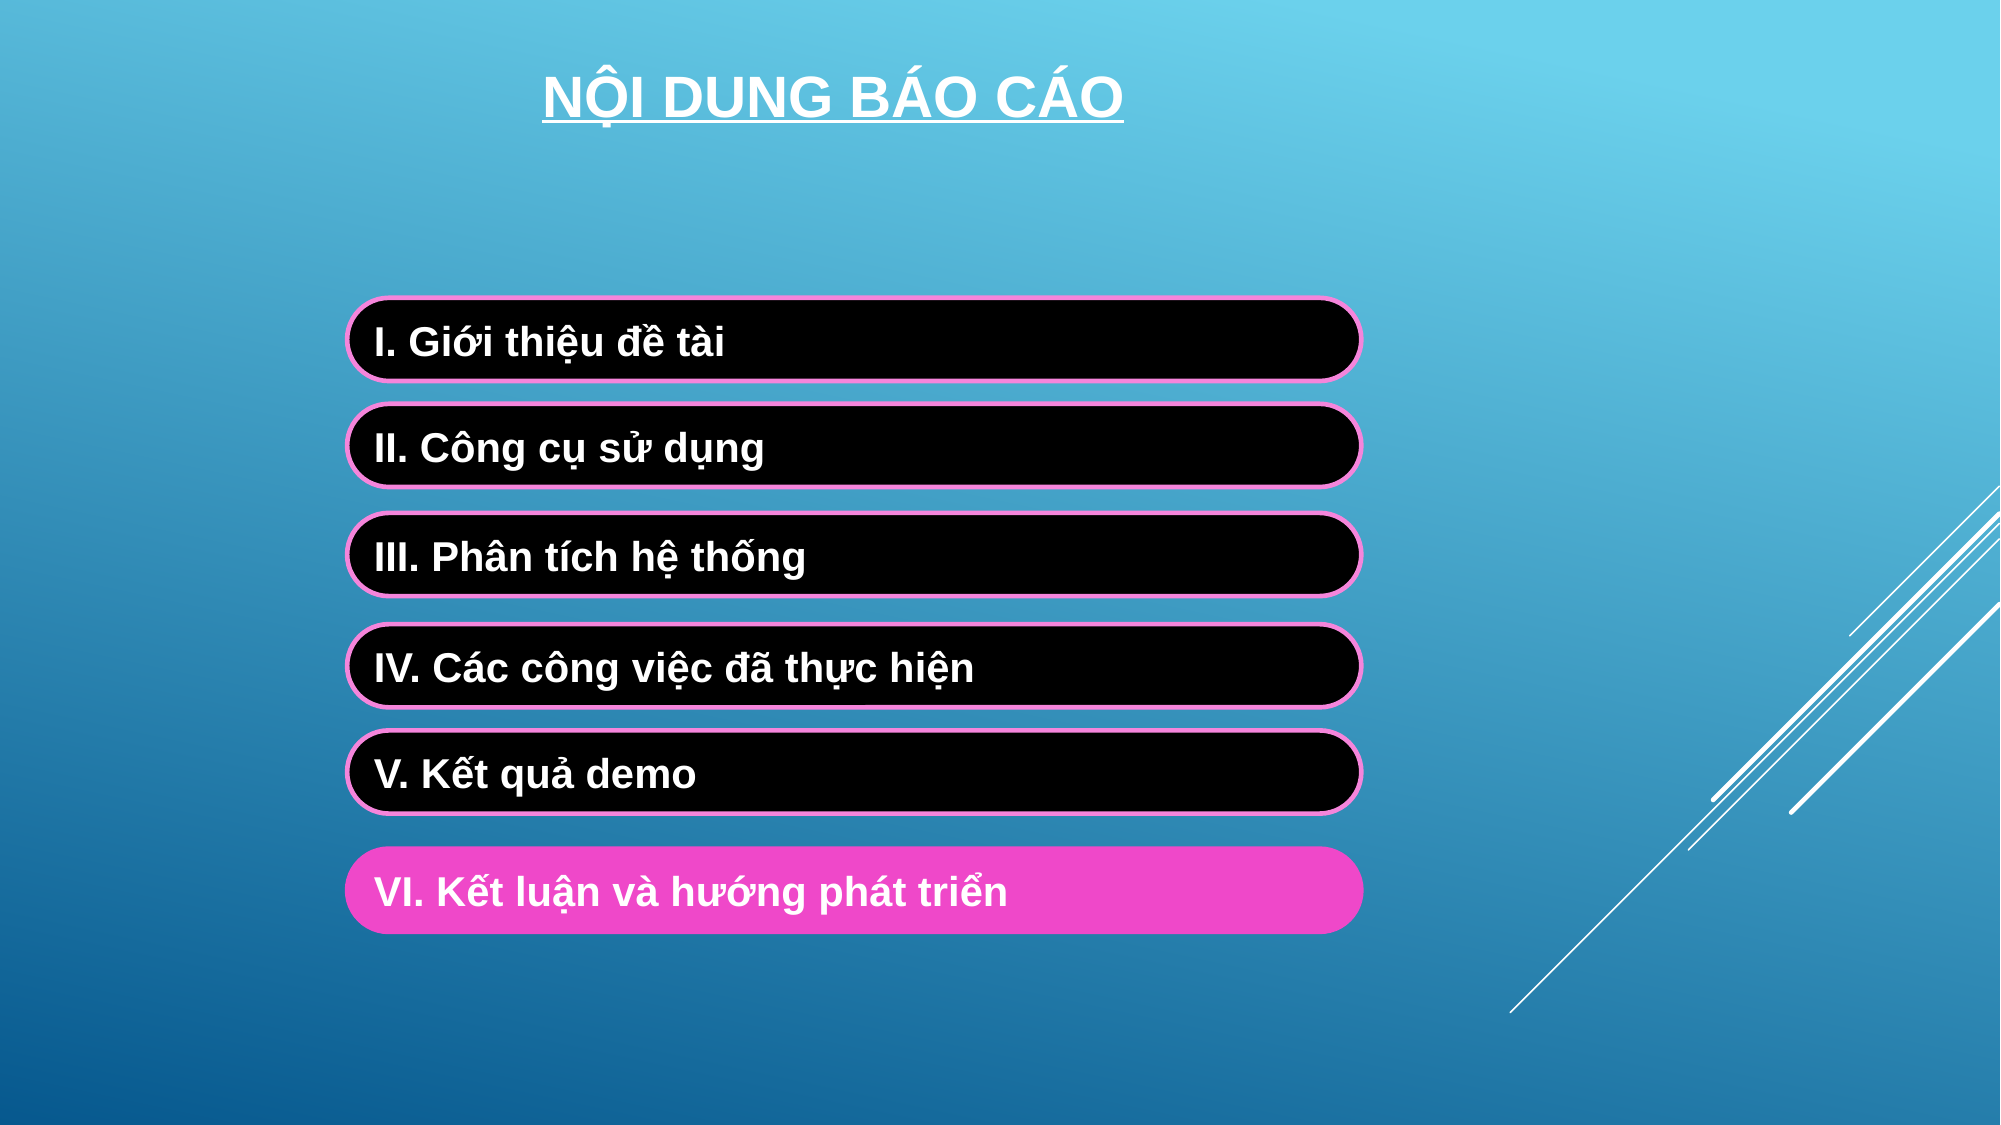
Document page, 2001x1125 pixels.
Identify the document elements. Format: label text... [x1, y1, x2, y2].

text_box NỘI DUNG BÁO CÁO [24, 37, 1643, 150]
text_box II. Công cụ sử dụng [347, 403, 1362, 488]
text_box III. Phân tích hệ thống [347, 512, 1362, 597]
text_box V. Kết quả demo [347, 730, 1362, 814]
text_box VI. Kết luận và hướng phát triển [347, 848, 1362, 932]
text_box I. Giới thiệu đề tài [347, 297, 1362, 382]
text_box IV. Các công việc đã thực hiện [347, 624, 1362, 708]
